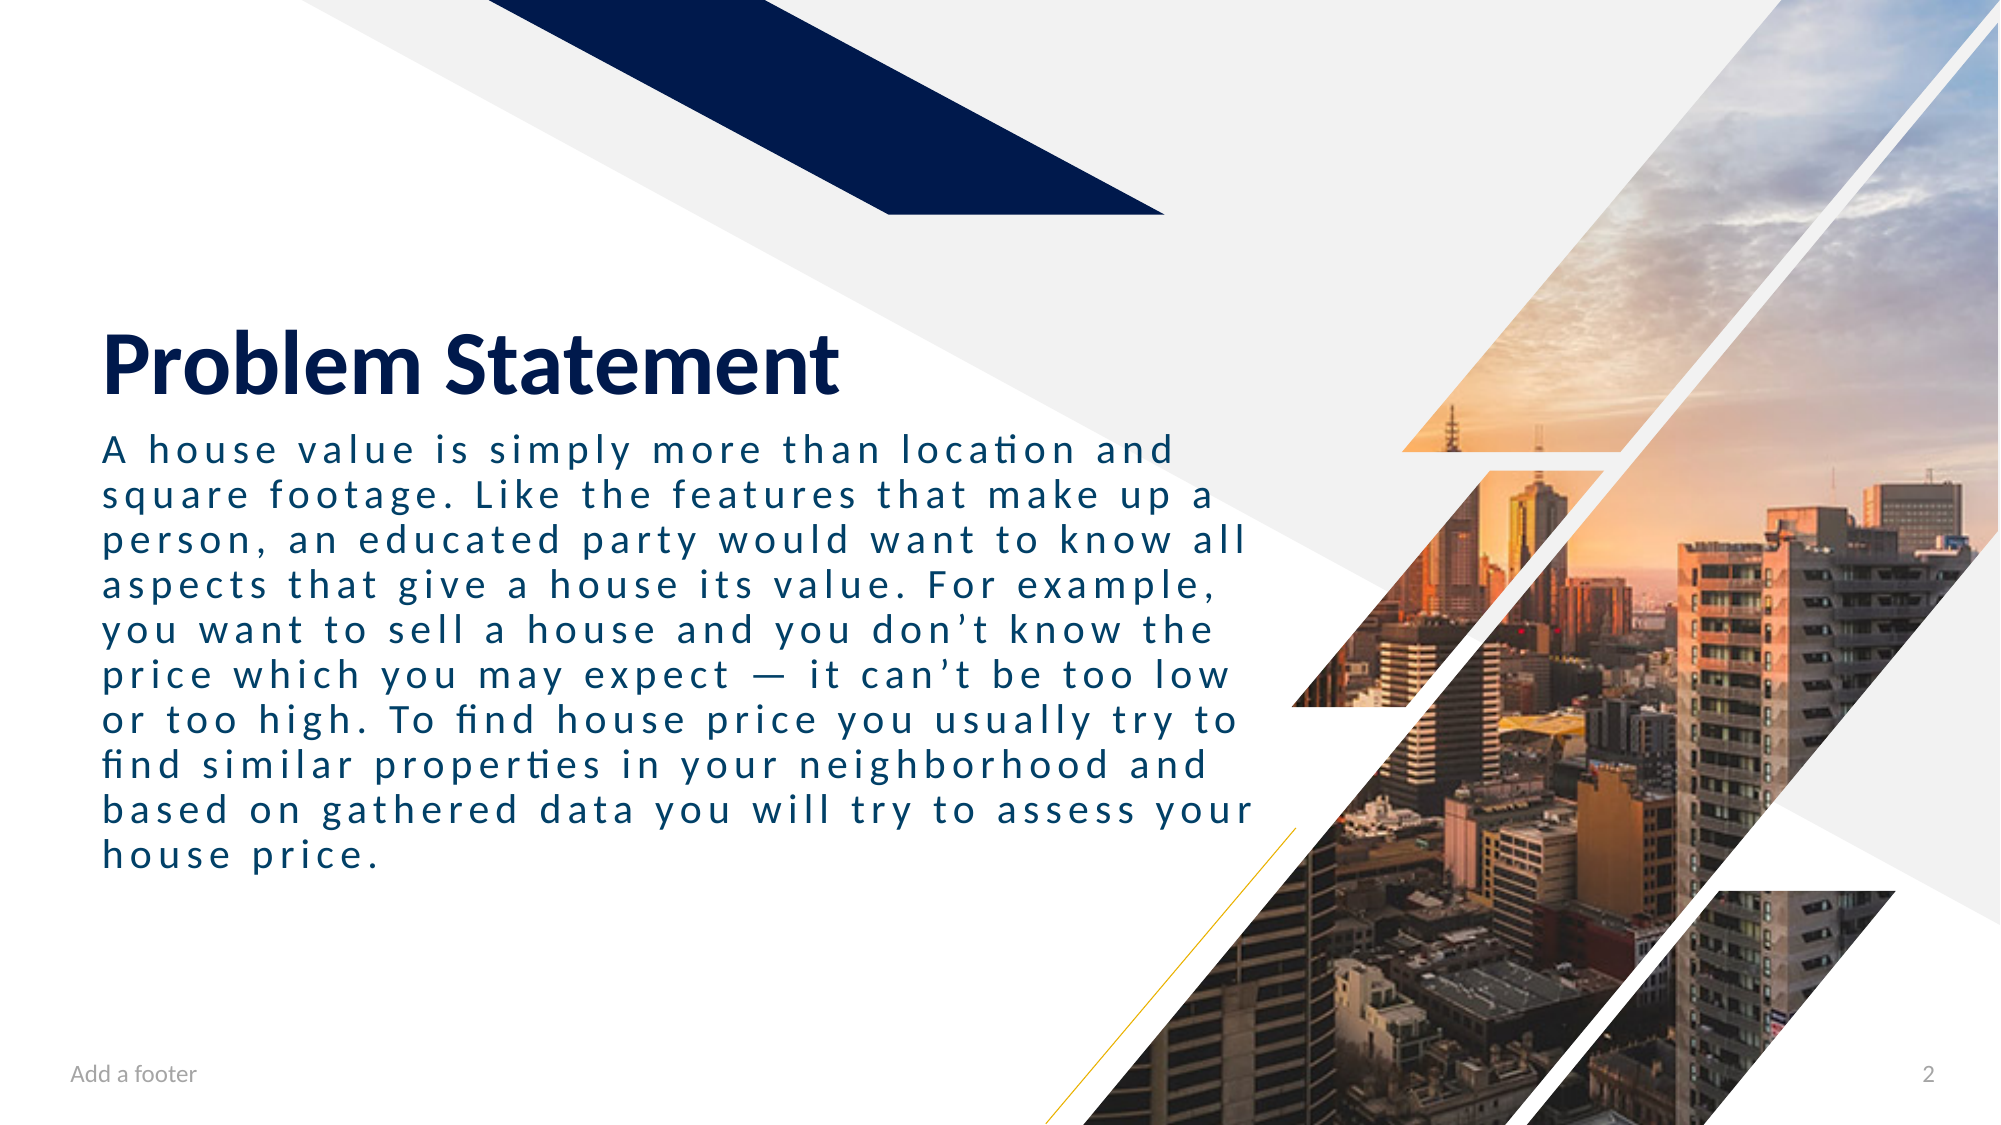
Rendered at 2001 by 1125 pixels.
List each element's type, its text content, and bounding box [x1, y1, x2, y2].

picture [1083, 0, 2000, 1125]
list A house value is simply more than location and square footage. Like the features that make up a person, an educated party would want to know all aspects that give a house its value. For example, you want to sell a house and you don’t know the price which you may expect — it can’t be too low or too high. To find house price you usually try to find similar properties in your neighborhood and based on gathered data you will try to assess your house price. [87, 420, 1083, 521]
footer Add a footer [55, 1042, 731, 1103]
title Problem Statement [87, 214, 1083, 415]
